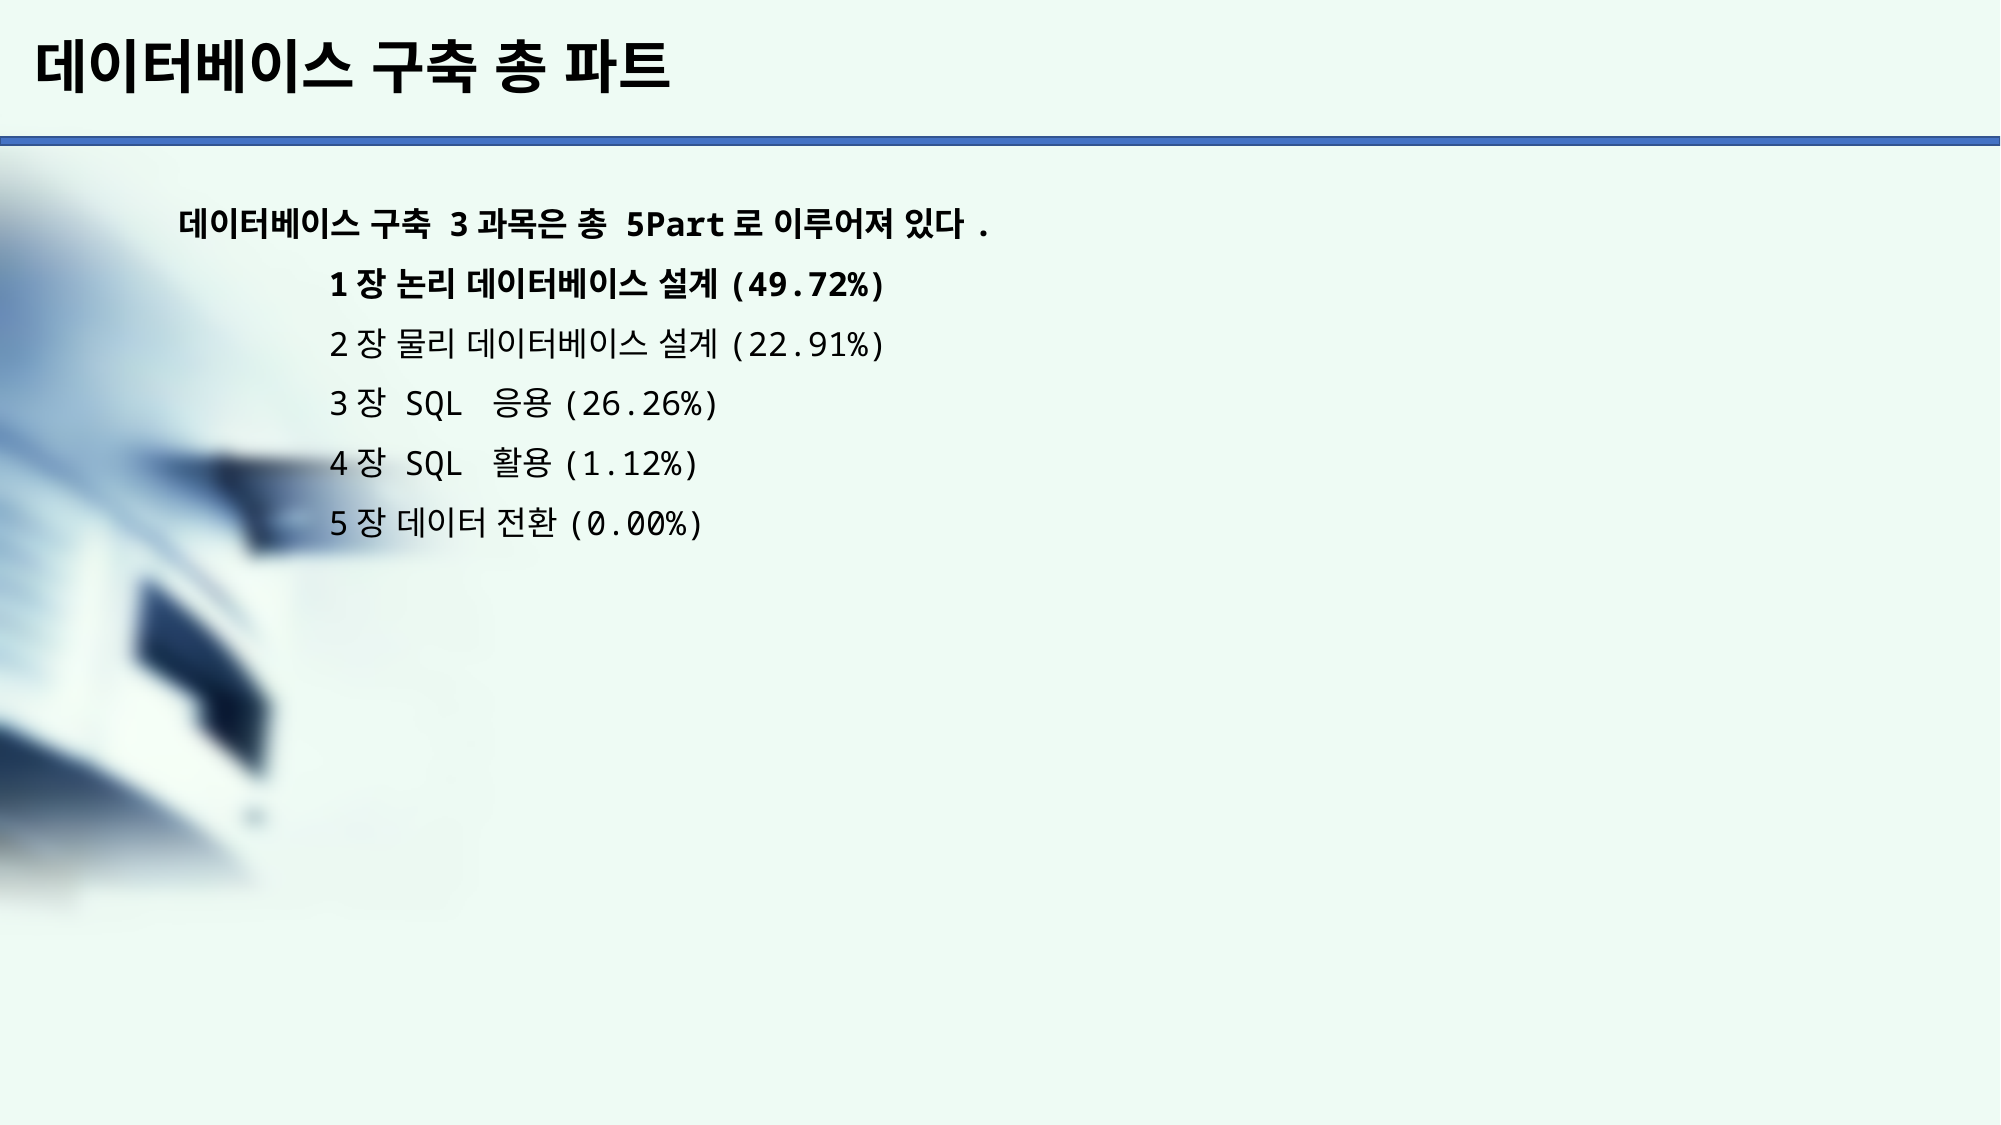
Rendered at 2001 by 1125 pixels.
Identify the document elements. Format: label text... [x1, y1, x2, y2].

text_box 데이터베이스 구축 3과목은 총 5Part로 이루어져 있다. 1장 논리 데이터베이스 설계(49.72%) 2장 물리 데이터베이스 설계(22.91%) 3장 SQL 응용(26.26%) 4장 SQL 활용(1.12%) 5장 데이터 전환(0.00%) [163, 175, 1922, 550]
picture [0, 146, 2000, 1125]
title 데이터베이스 구축 총 파트 [19, 14, 1745, 126]
picture [0, 0, 2000, 136]
